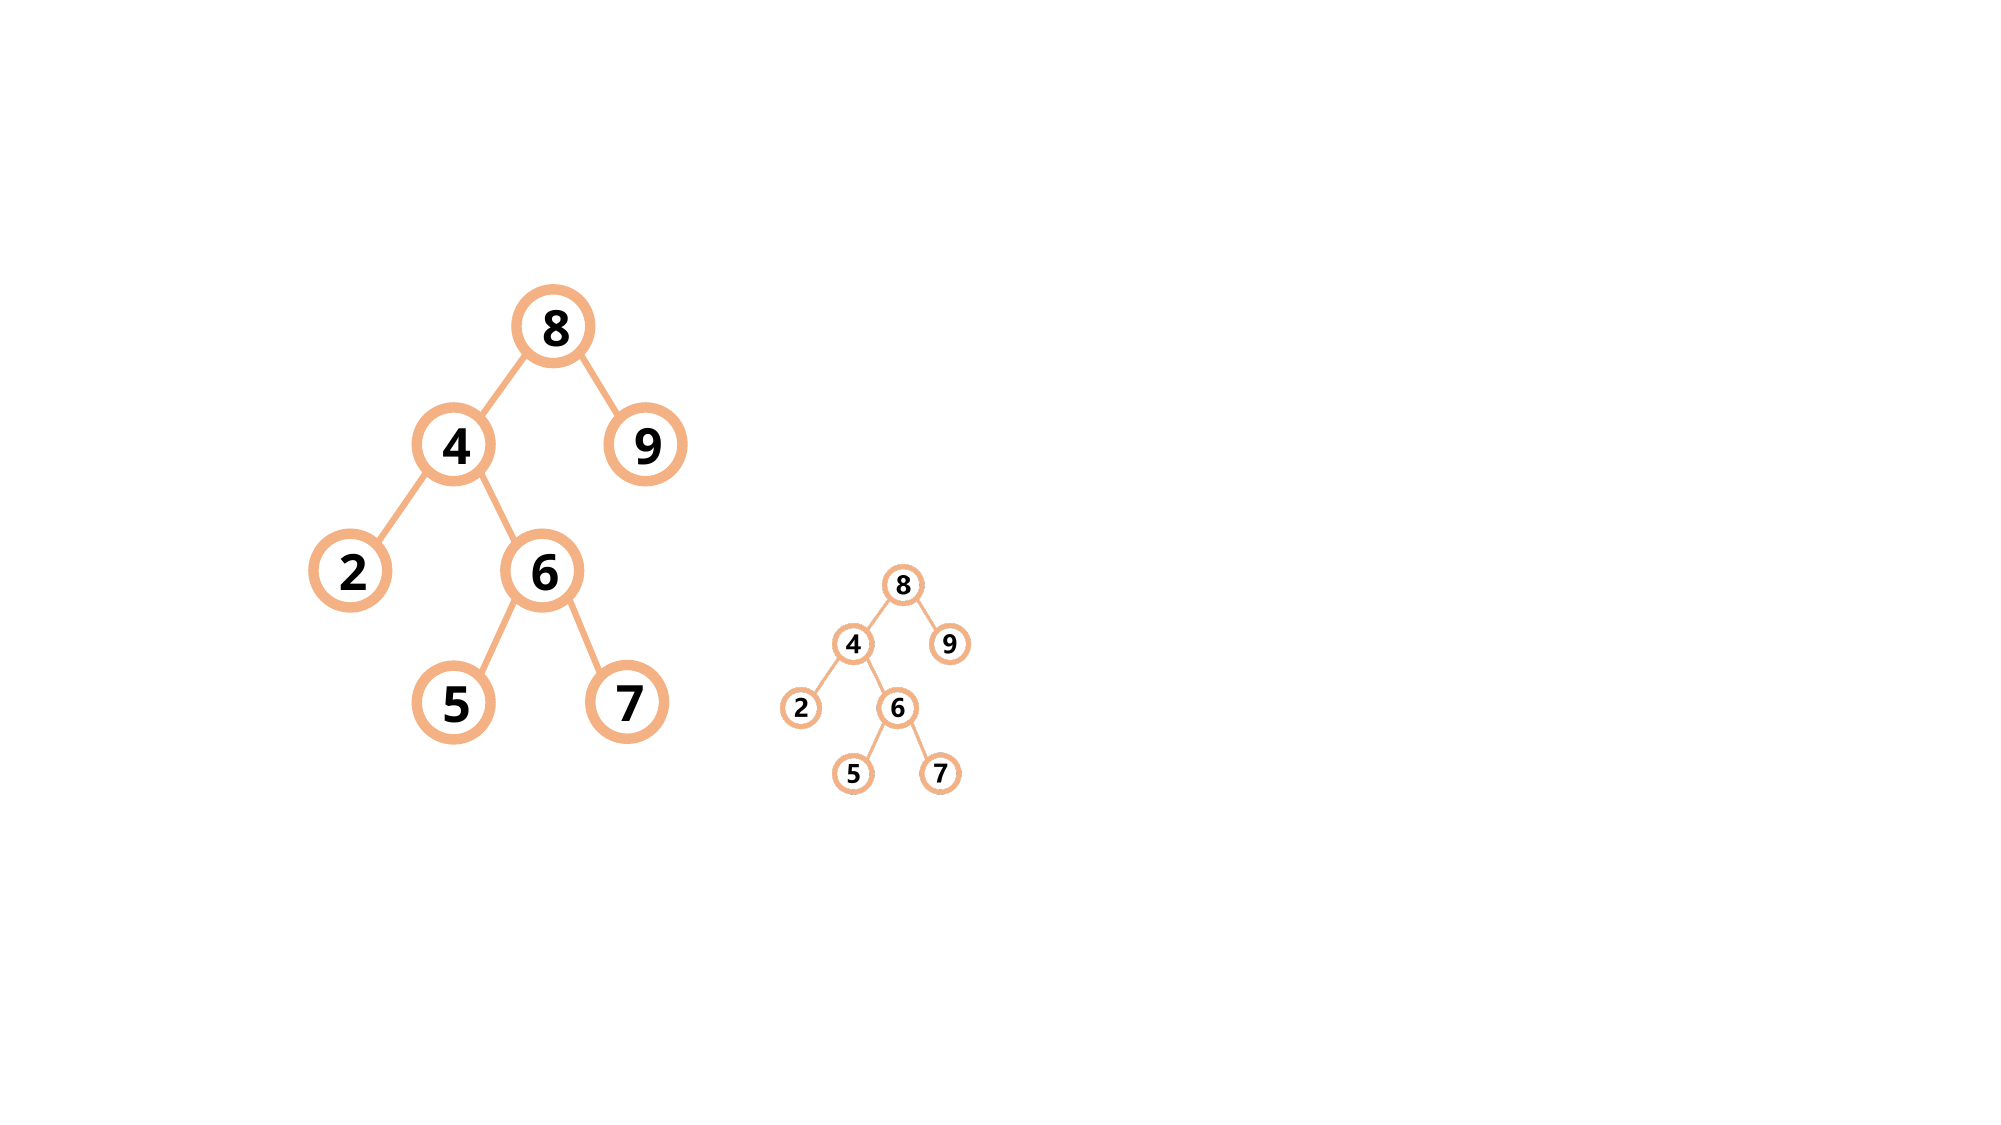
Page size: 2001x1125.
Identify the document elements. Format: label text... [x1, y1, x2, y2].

text_box 6 [504, 532, 581, 609]
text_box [479, 470, 517, 545]
text_box 5 [415, 664, 492, 741]
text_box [479, 596, 517, 677]
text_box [479, 352, 528, 419]
text_box 9 [607, 406, 684, 483]
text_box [376, 470, 428, 545]
text_box 7 [589, 663, 666, 740]
text_box 2 [312, 532, 389, 609]
picture [778, 562, 973, 804]
text_box 4 [415, 406, 492, 483]
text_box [568, 596, 602, 676]
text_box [579, 352, 620, 419]
text_box 8 [515, 288, 592, 365]
